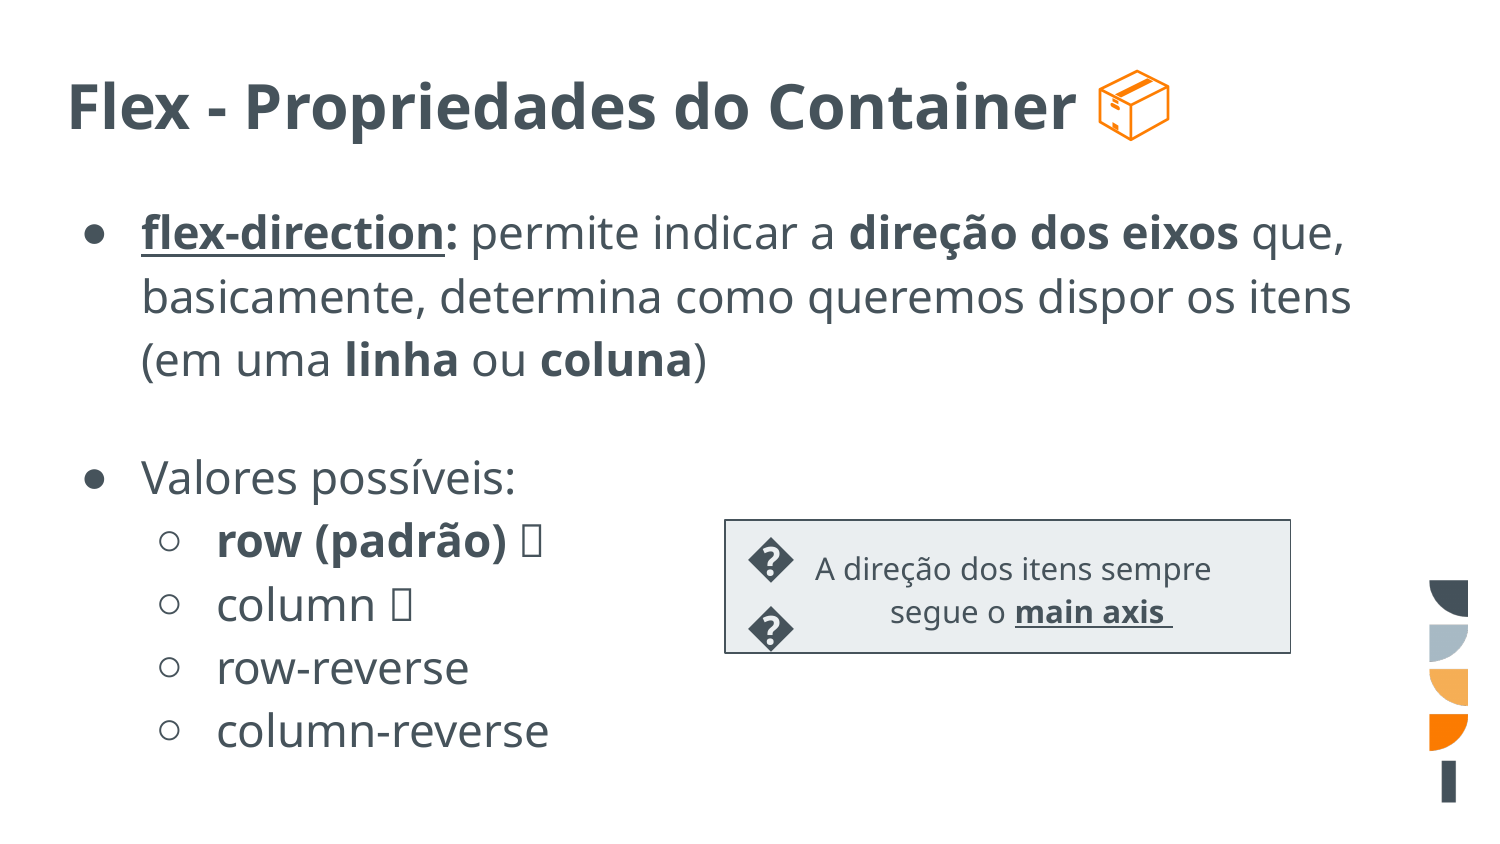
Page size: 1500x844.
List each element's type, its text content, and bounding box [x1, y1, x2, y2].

title Flex - Propriedades do Container 📦 [51, 20, 1336, 182]
picture [1430, 581, 1468, 803]
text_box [724, 519, 1291, 654]
subtitle flex-direction: permite indicar a direção dos eixos que, basicamente, determina como queremos dispor os itens (em uma linha ou coluna) Valores possíveis: row (padrão) 🥇 column 🥈 row-reverse column-reverse [51, 181, 1390, 778]
